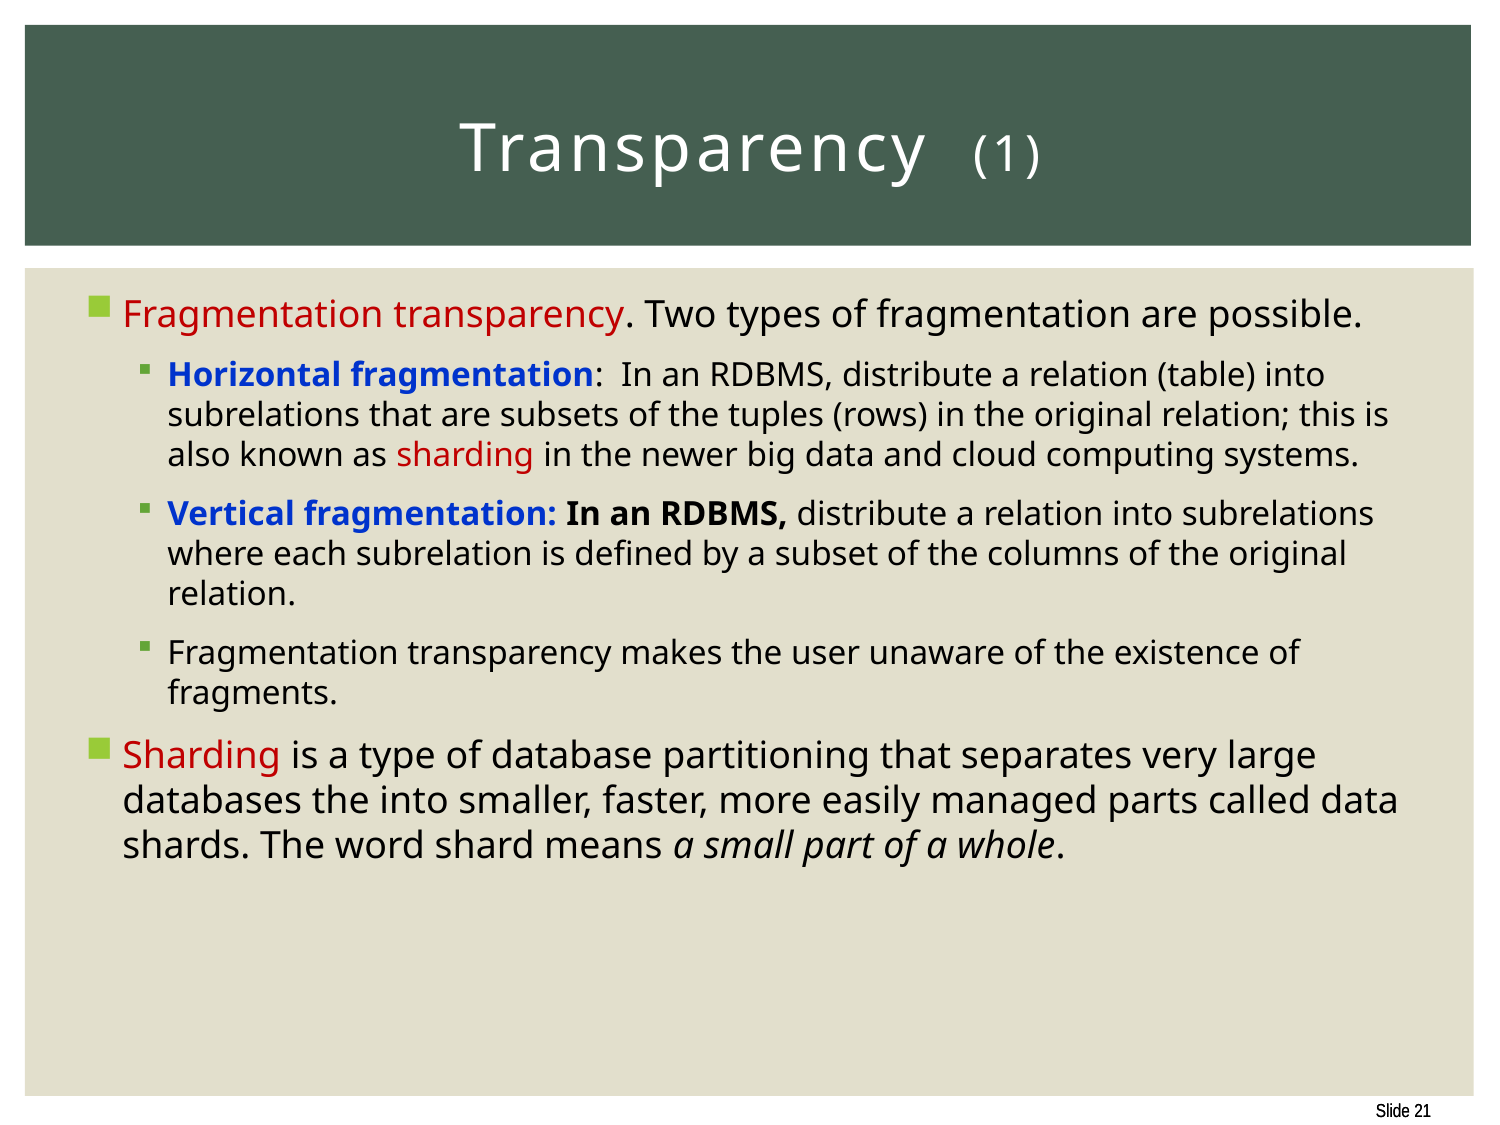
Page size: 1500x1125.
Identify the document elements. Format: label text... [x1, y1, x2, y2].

list Fragmentation transparency. Two types of fragmentation are possible. Horizontal fragmentation: In an RDBMS, distribute a relation (table) into subrelations that are subsets of the tuples (rows) in the original relation; this is also known as sharding in the newer big data and cloud computing systems. Vertical fragmentation: In an RDBMS, distribute a relation into subrelations where each subrelation is defined by a subset of the columns of the original relation. Fragmentation transparency makes the user unaware of the existence of fragments. Sharding is a type of database partitioning that separates very large databases the into smaller, faster, more easily managed parts called data shards. The word shard means a small part of a whole. [62, 281, 1442, 1005]
title Transparency (1) [62, 58, 1438, 232]
